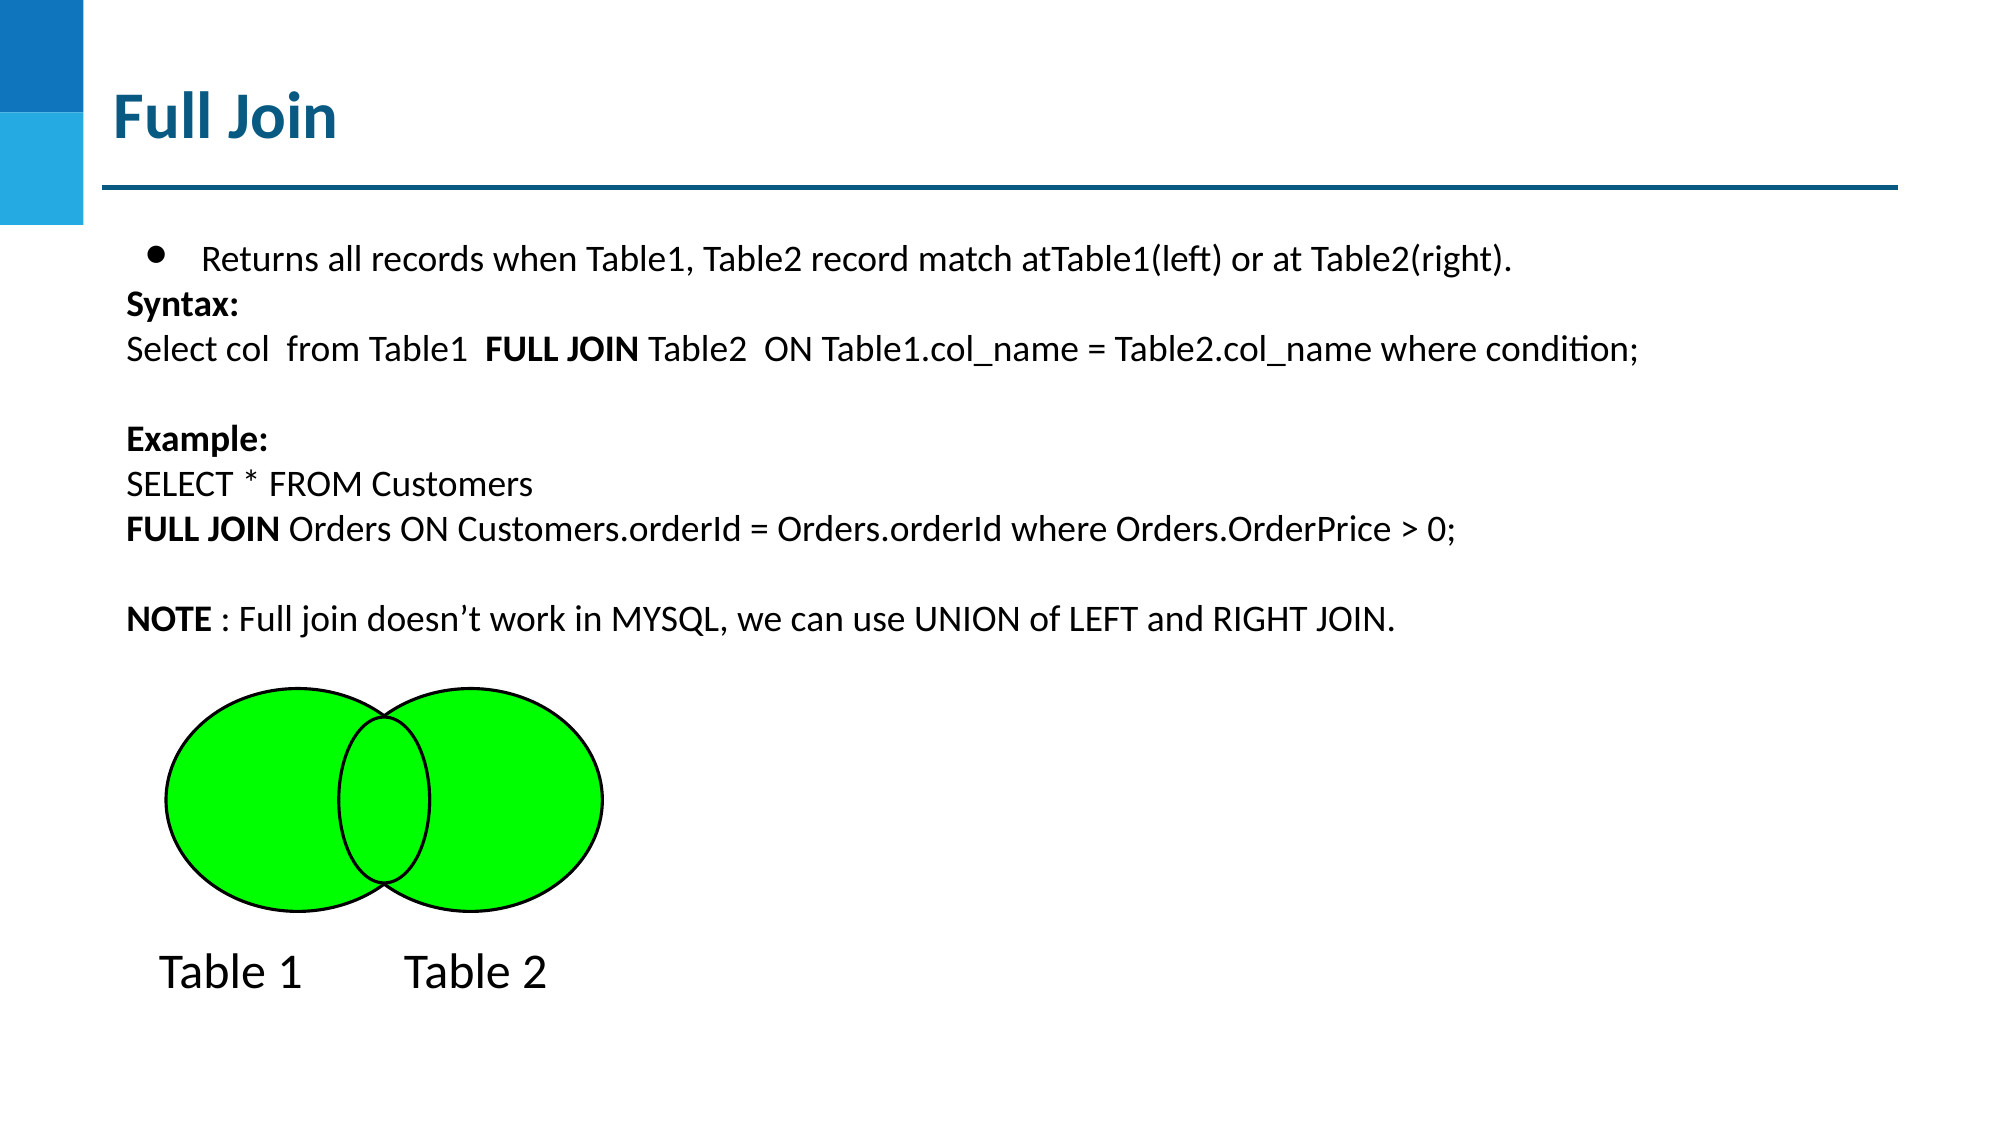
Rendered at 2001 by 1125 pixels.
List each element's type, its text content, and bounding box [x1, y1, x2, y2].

text_box Table 1 Table 2 [110, 923, 603, 1014]
text_box Full Join [111, 68, 1907, 155]
text_box [338, 717, 430, 883]
text_box Returns all records when Table1, Table2 record match atTable1(left) or at Table2(right). Syntax: Select col from Table1 FULL JOIN Table2 ON Table1.col_name = Table2.col_name where condition; Example: SELECT * FROM Customers FULL JOIN Orders ON Customers.orderId = Orders.orderId where Orders.OrderPrice > 0; NOTE : Full join doesn’t work in MYSQL, we can use UNION of LEFT and RIGHT JOIN. [111, 218, 1907, 699]
text_box [385, 688, 603, 912]
text_box [166, 688, 386, 912]
